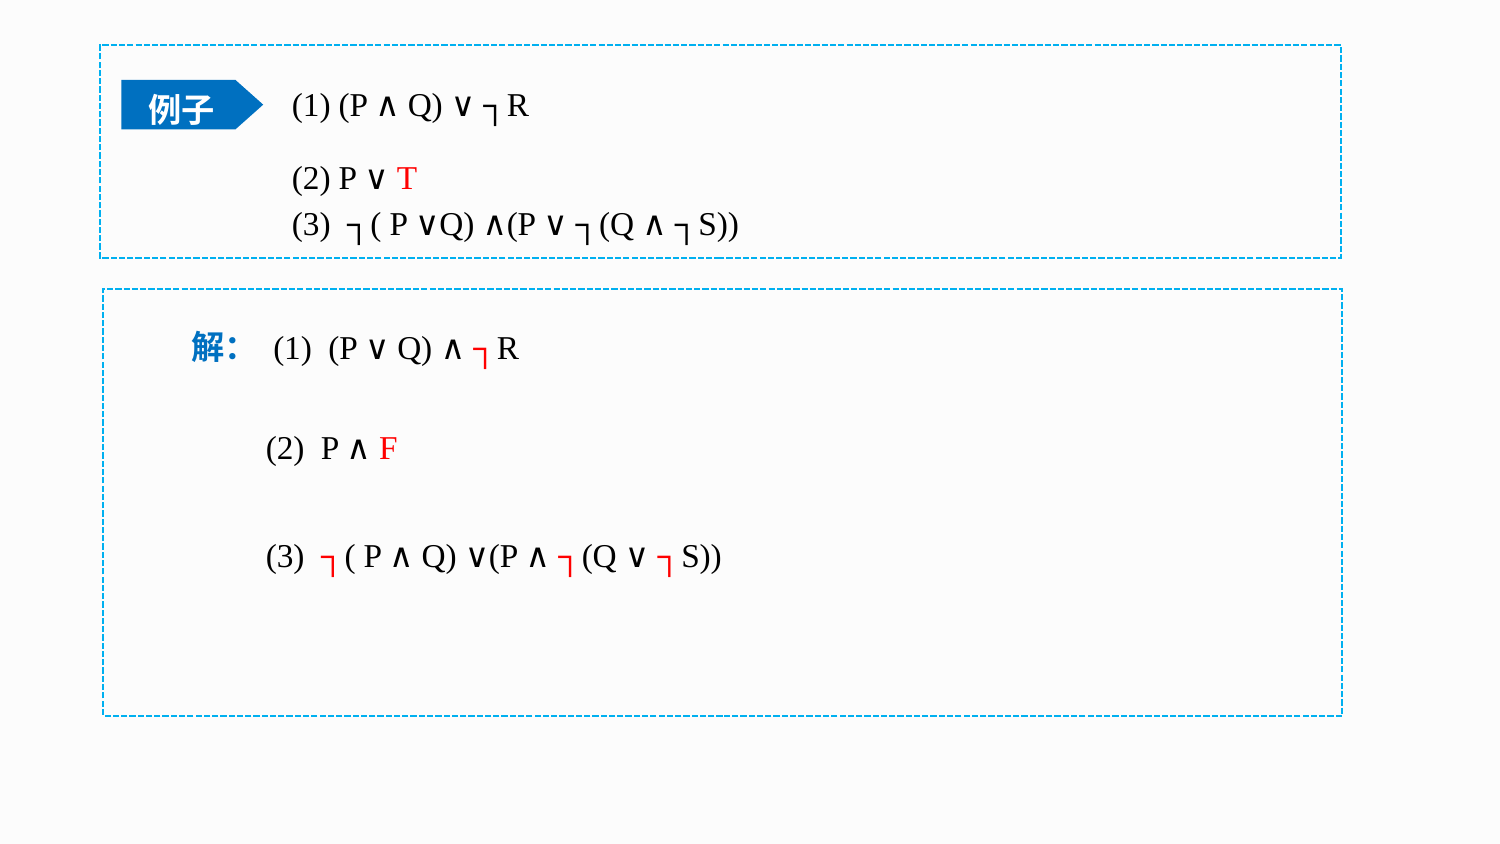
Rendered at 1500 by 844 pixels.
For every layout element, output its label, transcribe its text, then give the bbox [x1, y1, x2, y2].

text_box 解： (1) (P ∨ Q) ∧ ┐R [176, 318, 997, 374]
text_box [102, 288, 1343, 717]
text_box 例子 [121, 79, 264, 130]
text_box (3) ┐( P ∧ Q) ∨(P ∧ ┐(Q ∨ ┐S)) [242, 527, 993, 582]
text_box [99, 44, 1342, 259]
text_box (2) P ∧ F [242, 419, 1460, 483]
